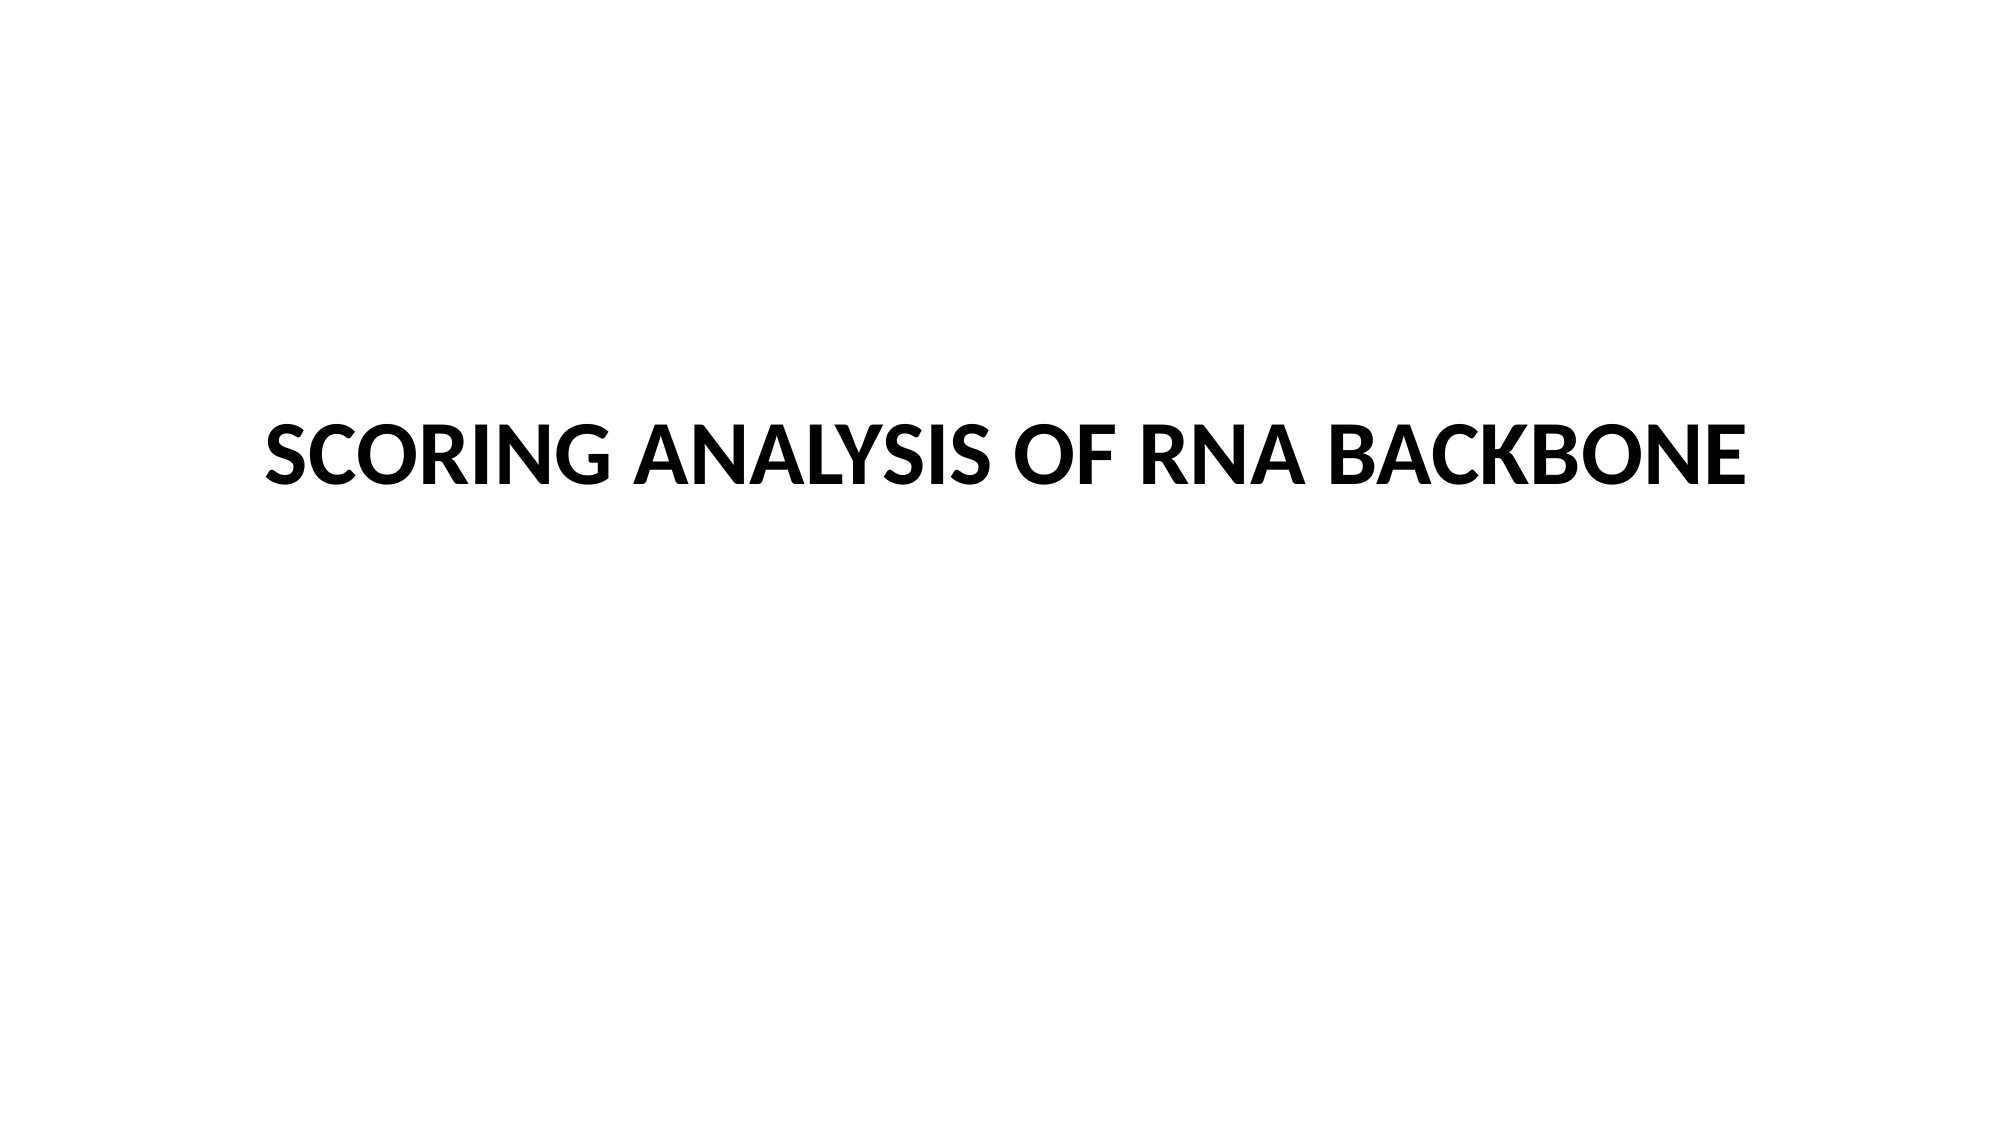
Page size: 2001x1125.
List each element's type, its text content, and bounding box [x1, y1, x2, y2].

text_box SCORING ANALYSIS OF RNA BACKBONE [250, 385, 1765, 510]
